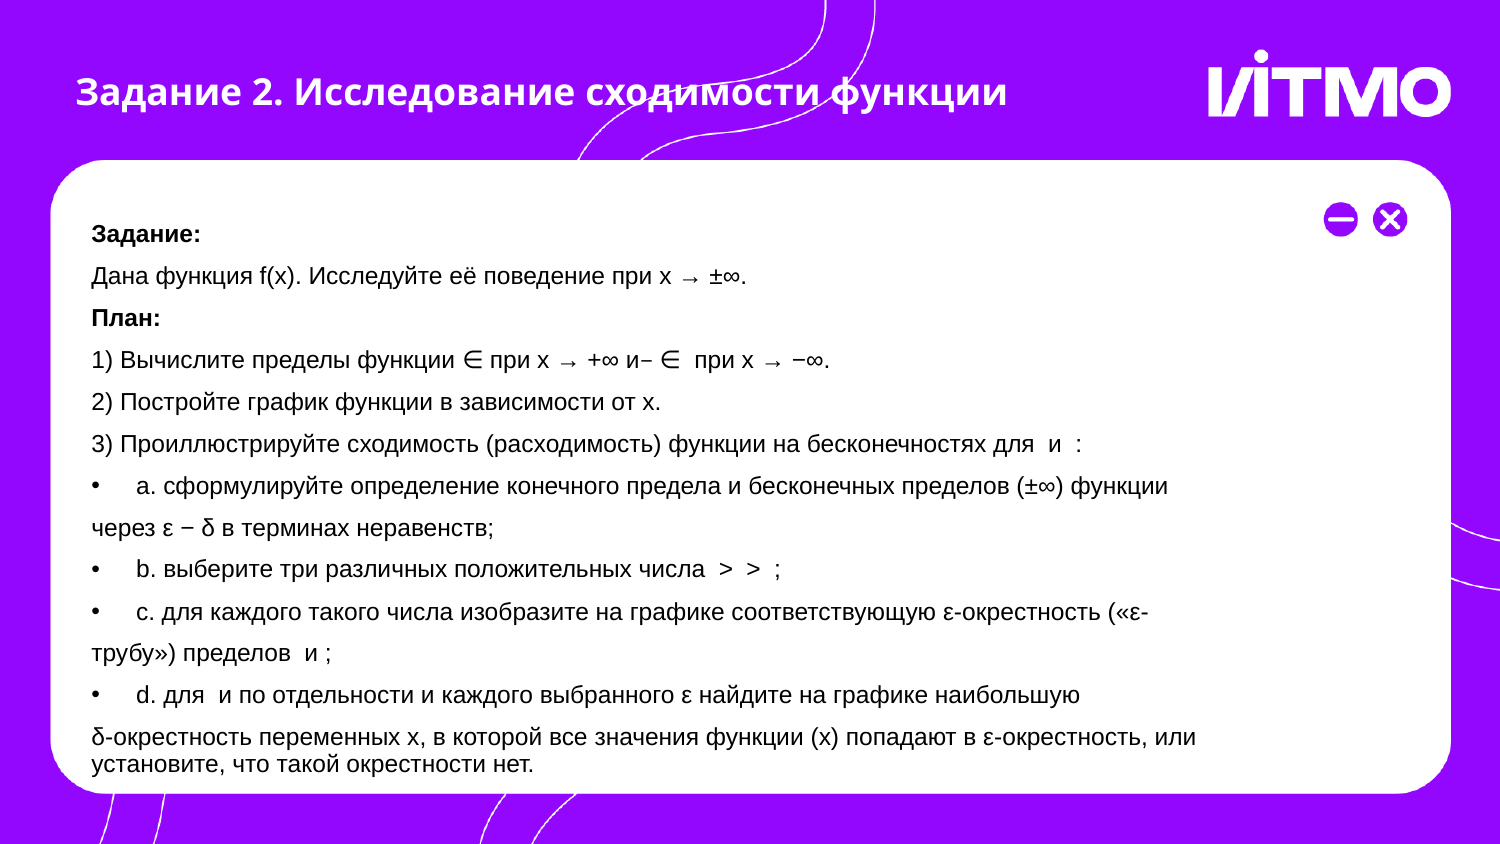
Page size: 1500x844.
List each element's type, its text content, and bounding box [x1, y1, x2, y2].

picture [0, 0, 1500, 844]
title Задание 2. Исследование сходимости функции [75, 72, 1195, 160]
